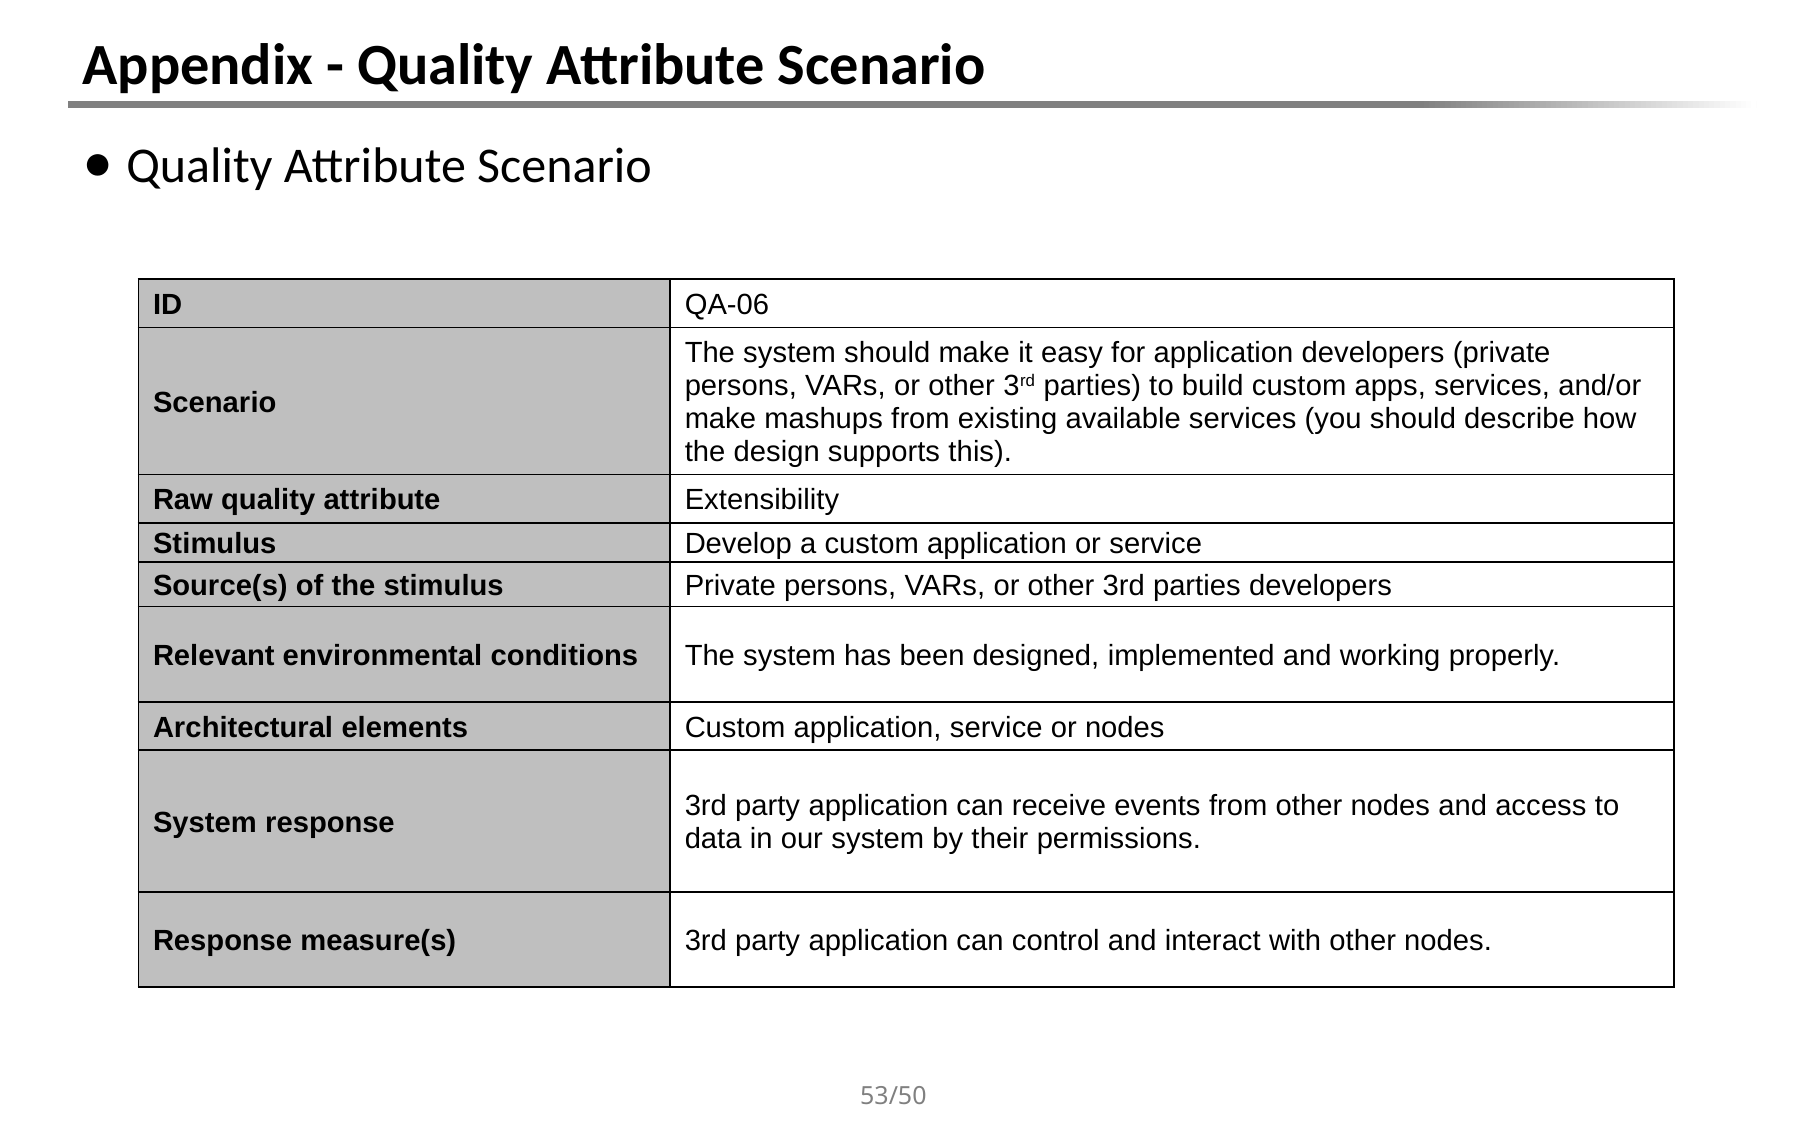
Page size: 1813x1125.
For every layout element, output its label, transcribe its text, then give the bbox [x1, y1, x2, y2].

list Quality Attribute Scenario [67, 124, 1757, 1072]
table_cell Stimulus [139, 524, 669, 561]
table_header QA-06 [671, 280, 1673, 327]
table_header ID [139, 280, 669, 327]
table_cell Private persons, VARs, or other 3rd parties developers [671, 563, 1673, 606]
table_cell Custom application, service or nodes [671, 703, 1673, 749]
table_cell System response [139, 751, 669, 891]
table_cell Architectural elements [139, 703, 669, 749]
table_cell Extensibility [671, 475, 1673, 522]
table_cell Raw quality attribute [139, 475, 669, 522]
table_cell Develop a custom application or service [671, 524, 1673, 561]
title Appendix - Quality Attribute Scenario [67, 20, 1757, 101]
table_cell 3rd party application can receive events from other nodes and access to data in our system by their permissions. [671, 751, 1673, 891]
table_cell Source(s) of the stimulus [139, 563, 669, 606]
table_cell Relevant environmental conditions [139, 607, 669, 701]
table_cell 3rd party application can control and interact with other nodes. [671, 893, 1673, 986]
slide_number 53/50 [811, 1078, 975, 1115]
table_cell Scenario [139, 328, 669, 474]
table_cell Response measure(s) [139, 893, 669, 986]
table_cell The system has been designed, implemented and working properly. [671, 607, 1673, 701]
table_cell The system should make it easy for application developers (private persons, VARs, or other 3rd parties) to build custom apps, services, and/or make mashups from existing available services (you should describe how the design supports this). [671, 328, 1673, 474]
